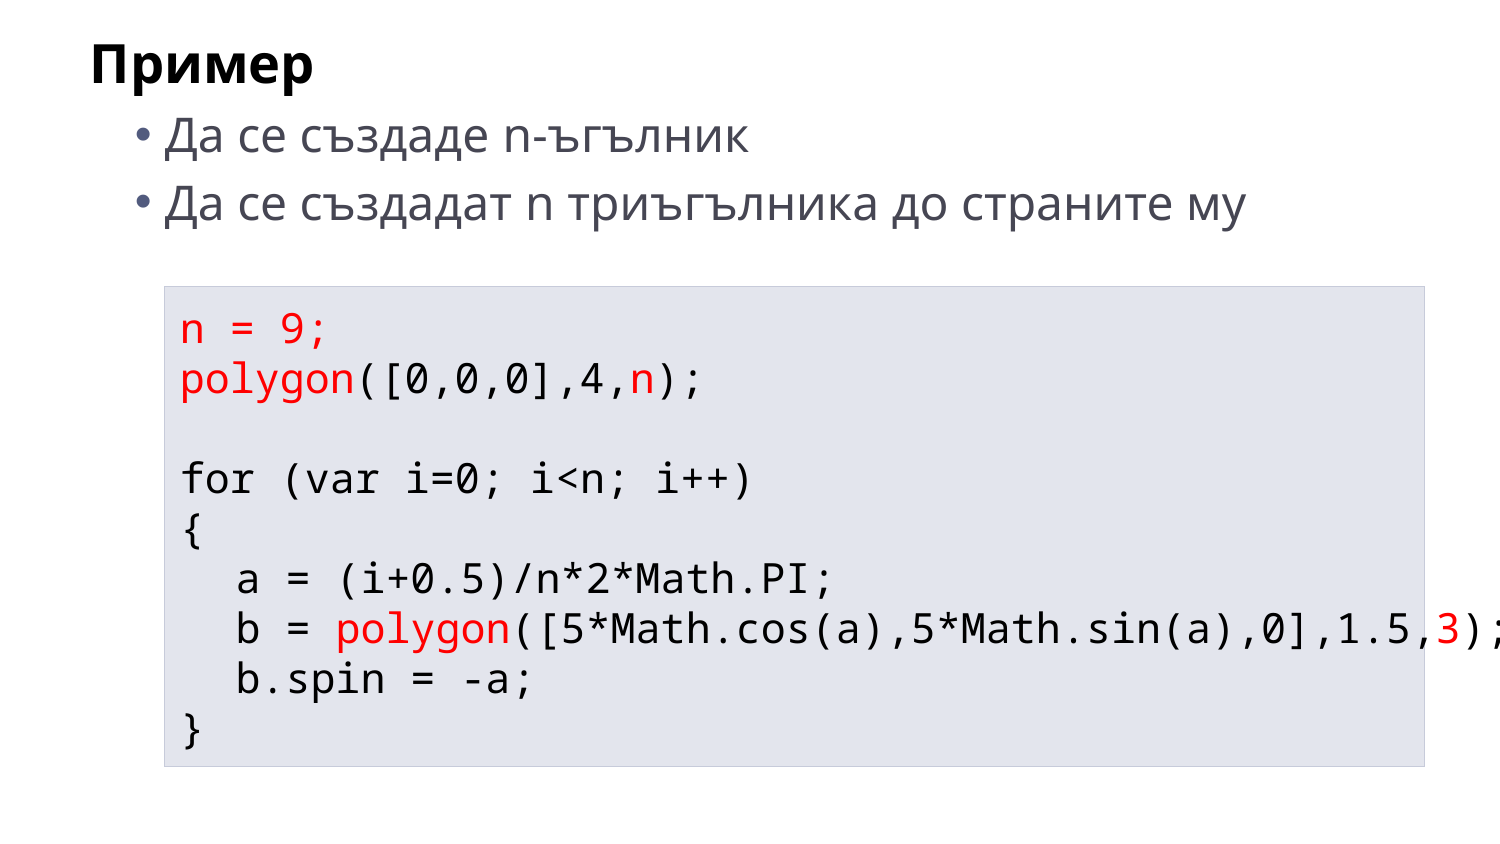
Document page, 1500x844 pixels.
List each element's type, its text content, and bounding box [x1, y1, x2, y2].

text_box n = 9; polygon([0,0,0],4,n); for (var i=0; i<n; i++) { a = (i+0.5)/n*2*Math.PI; b = polygon([5*Math.cos(a),5*Math.sin(a),0],1.5,3); b.spin = -a; } [164, 286, 1425, 767]
list Пример Да се създаде n-ъгълник Да се създадат n триъгълника до страните му [75, 21, 1475, 835]
